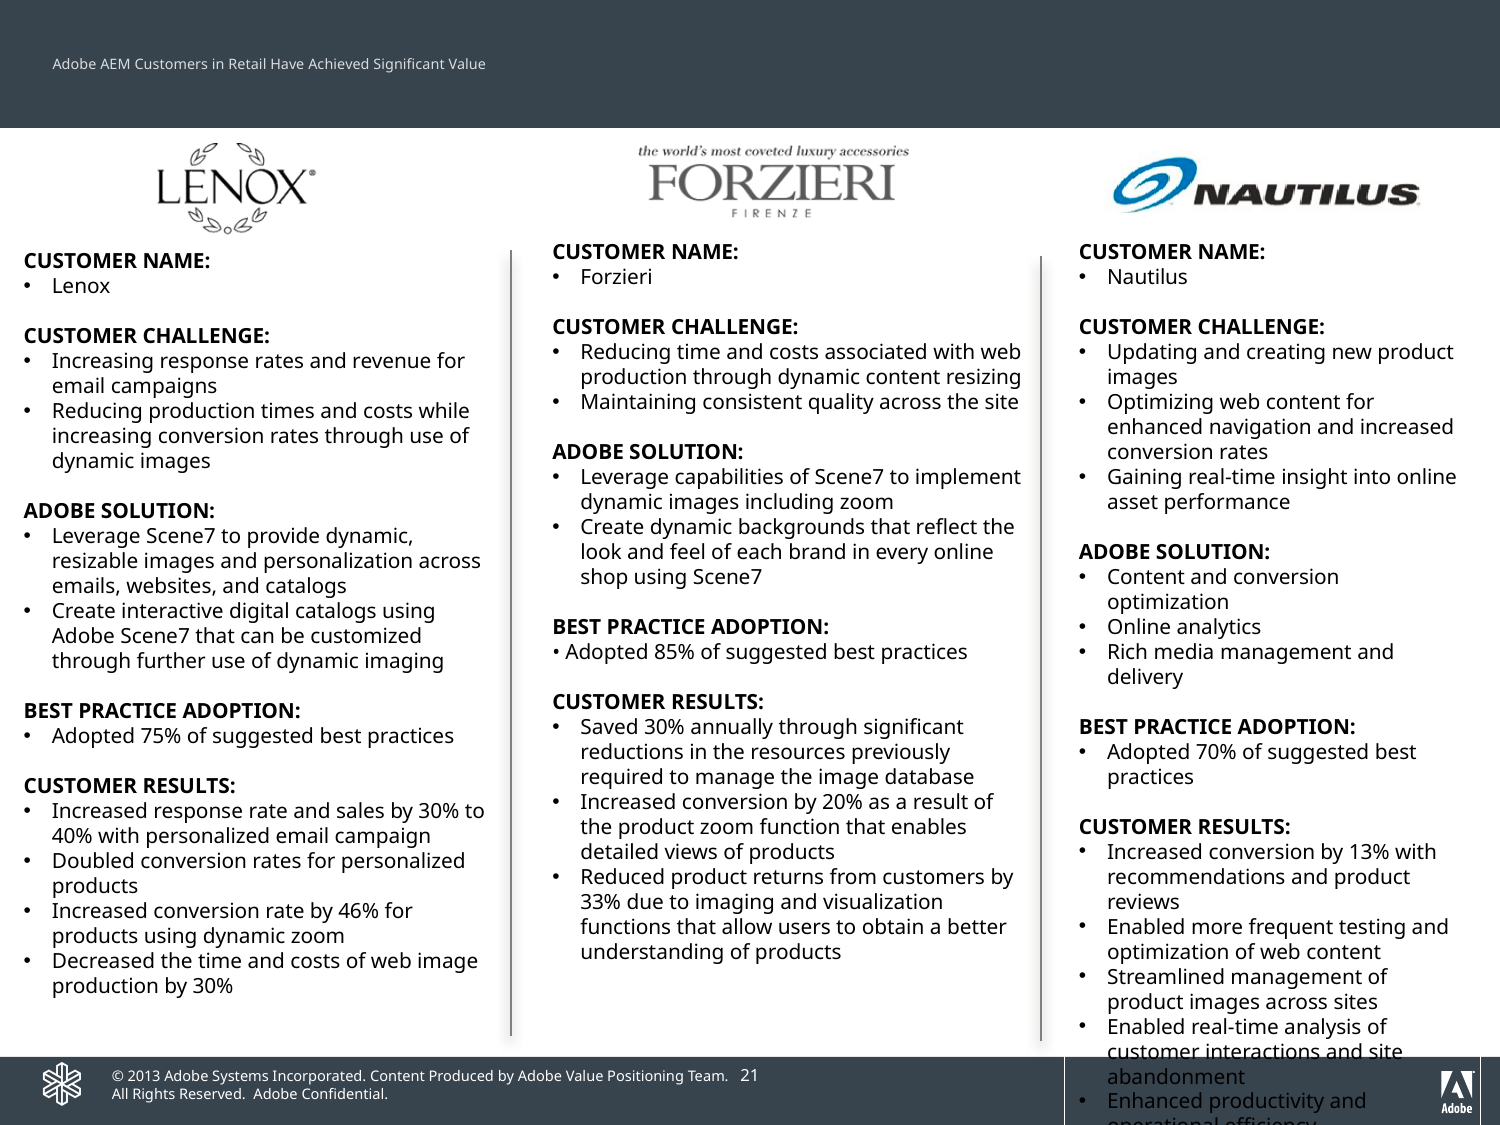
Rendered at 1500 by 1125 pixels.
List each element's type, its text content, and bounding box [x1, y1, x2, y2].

picture [1103, 143, 1426, 213]
slide_number 21 [687, 1062, 813, 1091]
text_box CUSTOMER NAME: Lenox CUSTOMER CHALLENGE: Increasing response rates and revenue for email campaigns Reducing production times and costs while increasing conversion rates through use of dynamic images ADOBE SOLUTION: Leverage Scene7 to provide dynamic, resizable images and personalization across emails, websites, and catalogs Create interactive digital catalogs using Adobe Scene7 that can be customized through further use of dynamic imaging BEST PRACTICE ADOPTION: Adopted 75% of suggested best practices CUSTOMER RESULTS: Increased response rate and sales by 30% to 40% with personalized email campaign Doubled conversion rates for personalized products Increased conversion rate by 46% for products using dynamic zoom Decreased the time and costs of web image production by 30% [8, 240, 511, 1005]
text_box CUSTOMER NAME: Nautilus CUSTOMER CHALLENGE: Updating and creating new product images Optimizing web content for enhanced navigation and increased conversion rates Gaining real-time insight into online asset performance ADOBE SOLUTION: Content and conversion optimization Online analytics Rich media management and delivery BEST PRACTICE ADOPTION: Adopted 70% of suggested best practices CUSTOMER RESULTS: Increased conversion by 13% with recommendations and product reviews Enabled more frequent testing and optimization of web content Streamlined management of product images across sites Enabled real-time analysis of customer interactions and site abandonment Enhanced productivity and operational efficiency [1064, 231, 1481, 1125]
title Adobe AEM Customers in Retail Have Achieved Significant Value [37, 30, 1463, 98]
picture [32, 1053, 93, 1114]
picture [638, 140, 910, 223]
text_box CUSTOMER NAME: Forzieri CUSTOMER CHALLENGE: Reducing time and costs associated with web production through dynamic content resizing Maintaining consistent quality across the site ADOBE SOLUTION: Leverage capabilities of Scene7 to implement dynamic images including zoom Create dynamic backgrounds that reflect the look and feel of each brand in every online shop using Scene7 BEST PRACTICE ADOPTION: • Adopted 85% of suggested best practices CUSTOMER RESULTS: Saved 30% annually through significant reductions in the resources previously required to manage the image database Increased conversion by 20% as a result of the product zoom function that enables detailed views of products Reduced product returns from customers by 33% due to imaging and visualization functions that allow users to obtain a better understanding of products [537, 231, 1042, 1021]
picture [152, 128, 318, 244]
